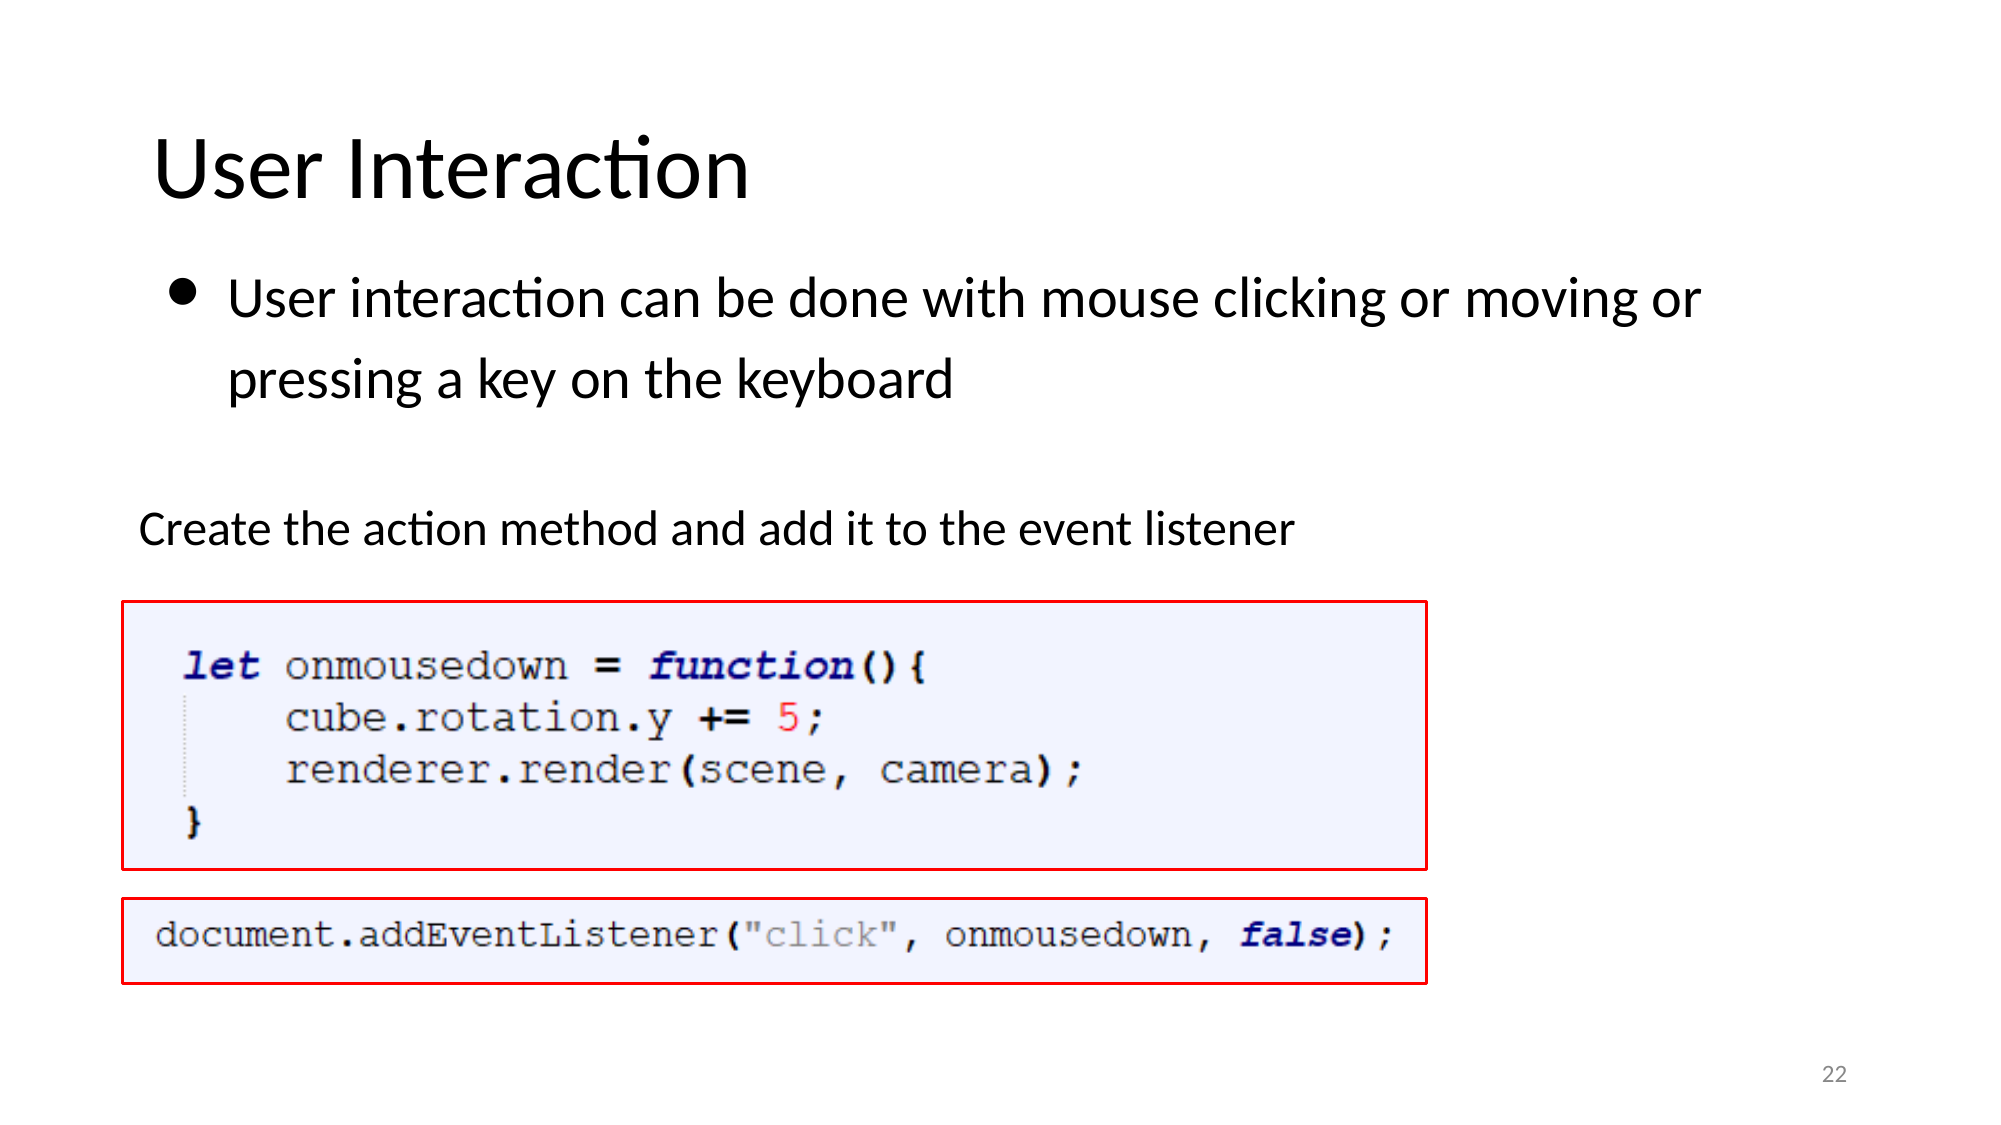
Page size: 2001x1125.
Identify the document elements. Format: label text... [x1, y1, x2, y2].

picture [123, 899, 1426, 983]
slide_number ‹#› [1412, 1042, 1863, 1103]
title User Interaction [137, 59, 1919, 278]
text_box Create the action method and add it to the event listener [123, 479, 1452, 570]
text_box User interaction can be done with mouse clicking or moving or pressing a key on the keyboard [137, 234, 1871, 506]
picture [123, 602, 1426, 869]
